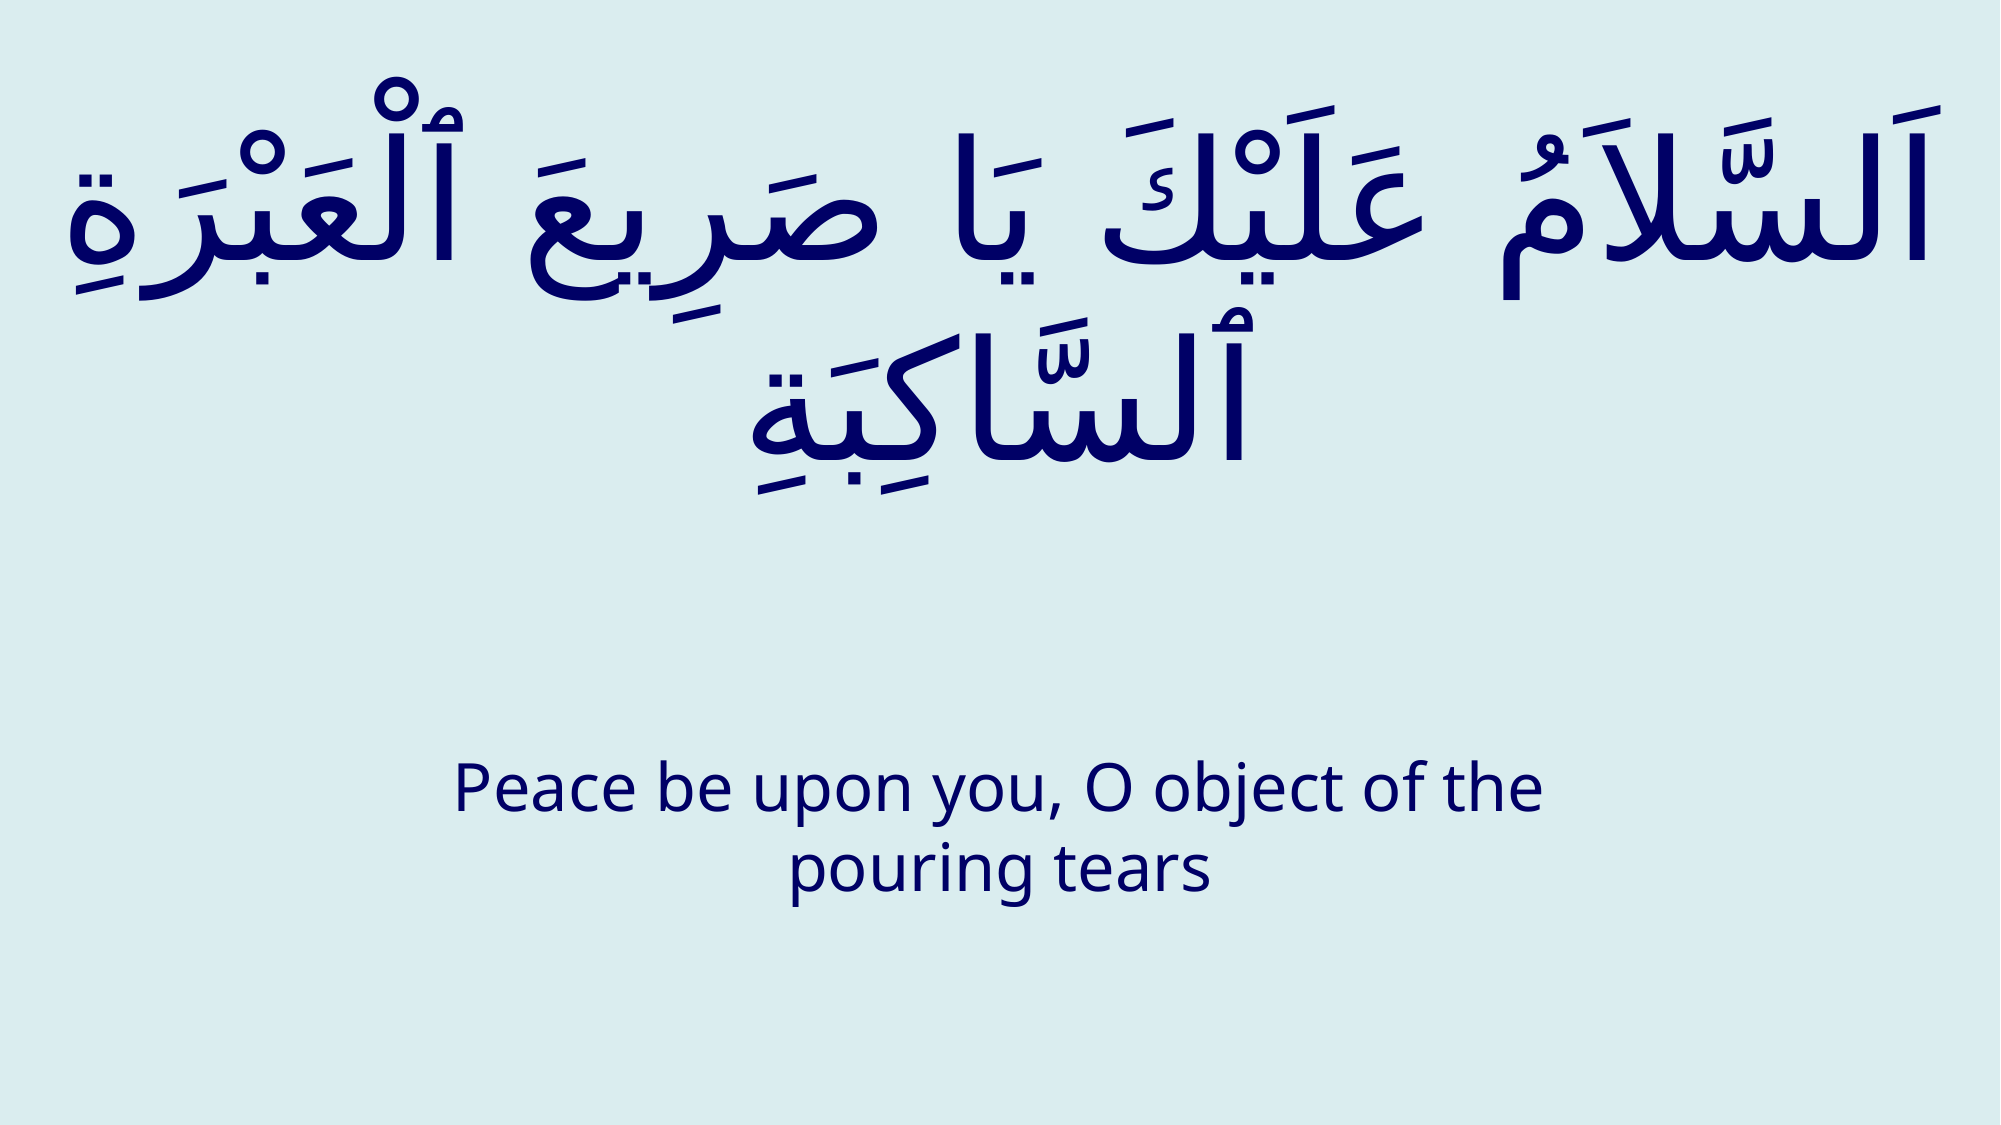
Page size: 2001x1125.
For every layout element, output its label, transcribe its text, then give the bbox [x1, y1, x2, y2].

list Peace be upon you, O object of the pouring tears [356, 737, 1644, 1050]
title اَلسَّلاَمُ عَلَيْكَ يَا صَرِيعَ ٱلْعَبْرَةِ ٱلسَّاكِبَةِ [0, 200, 2000, 388]
